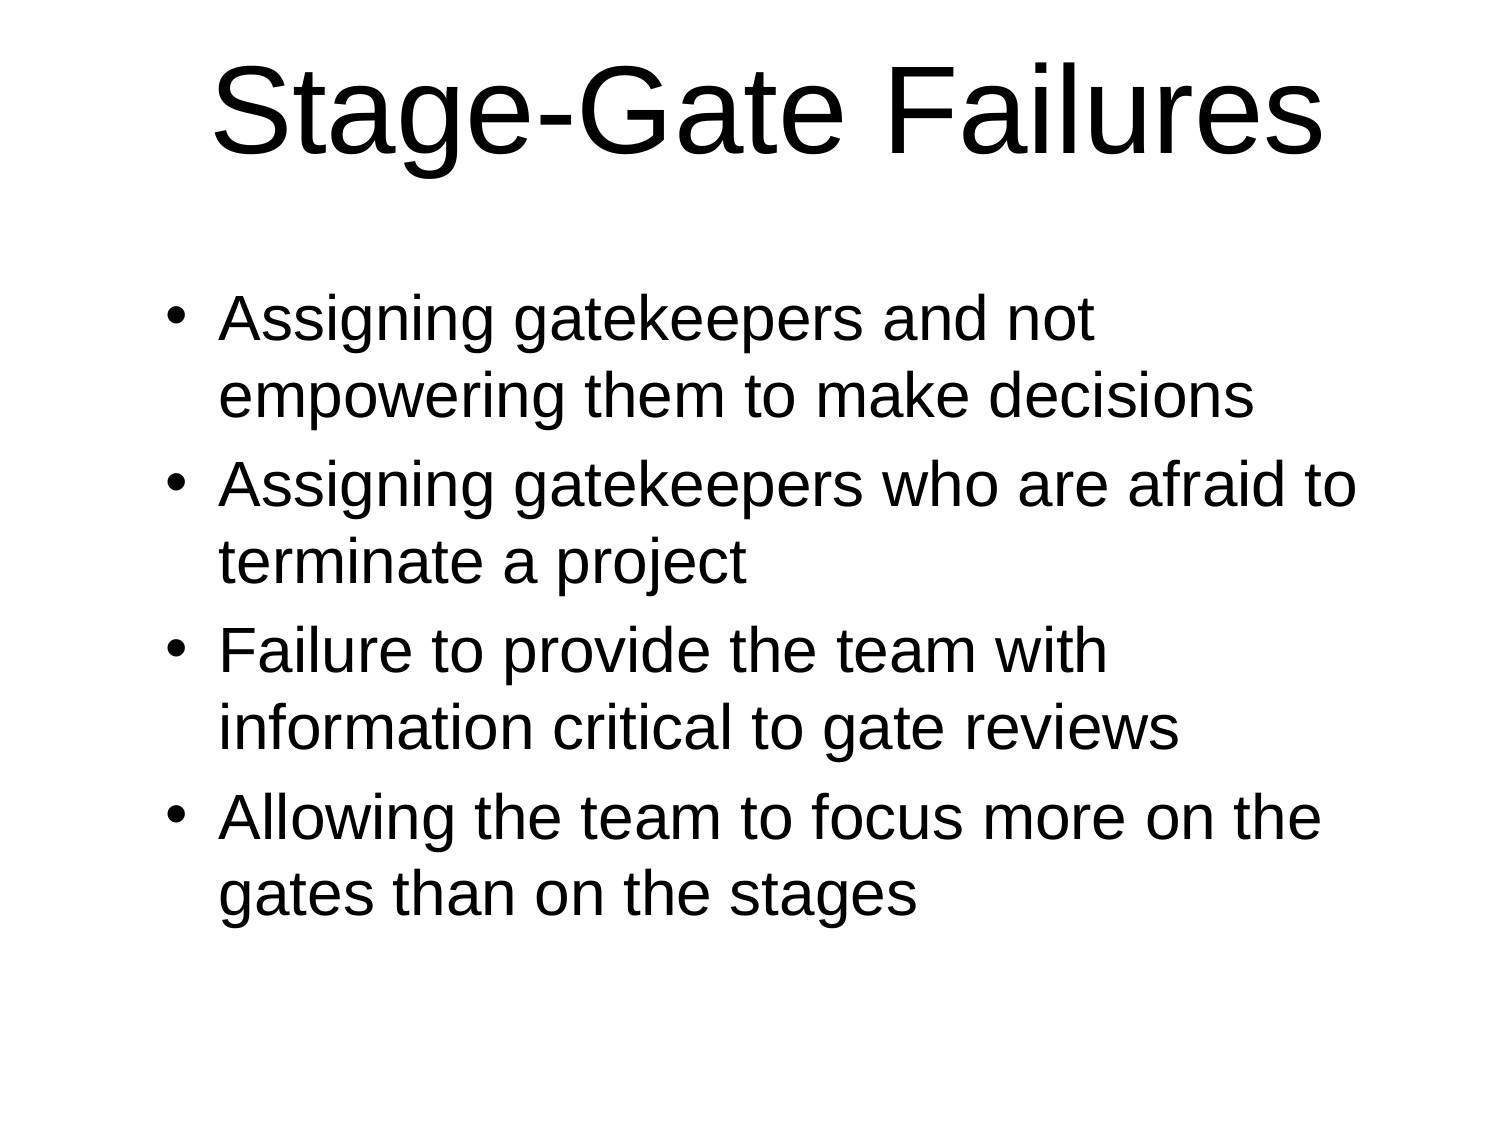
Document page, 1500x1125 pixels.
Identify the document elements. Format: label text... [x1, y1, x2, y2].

title Stage-Gate Failures [150, 12, 1413, 194]
text_box Assigning gatekeepers and not empowering them to make decisions Assigning gatekeepers who are afraid to terminate a project Failure to provide the team with information critical to gate reviews Allowing the team to focus more on the gates than on the stages [149, 268, 1413, 938]
